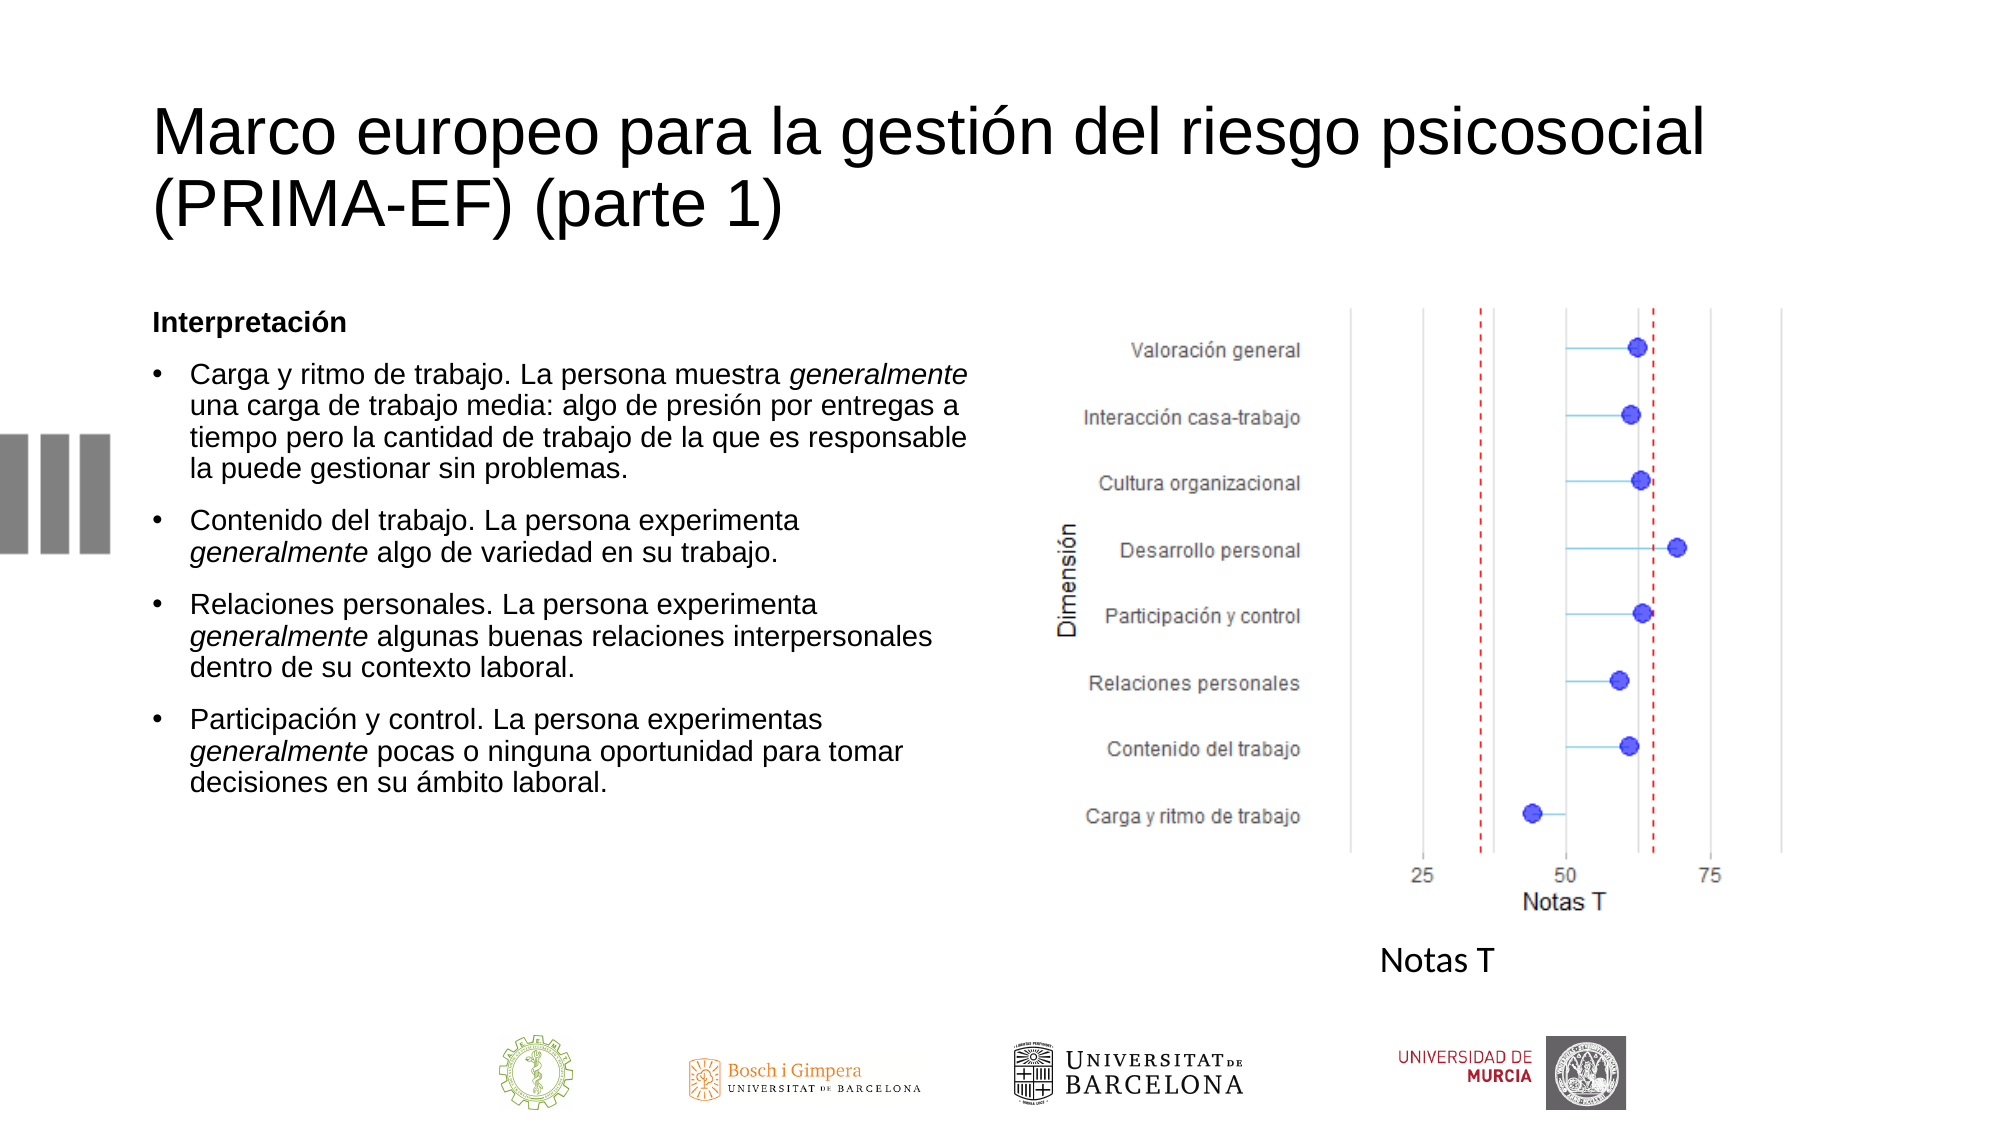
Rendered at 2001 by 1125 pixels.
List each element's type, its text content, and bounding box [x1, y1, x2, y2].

picture [1043, 297, 1832, 928]
picture [499, 1035, 573, 1110]
text_box Notas T [1012, 927, 1863, 1011]
picture [0, 420, 123, 563]
picture [1331, 1036, 1627, 1110]
list Interpretación Carga y ritmo de trabajo. La persona muestra generalmente una carga de trabajo media: algo de presión por entregas a tiempo pero la cantidad de trabajo de la que es responsable la puede gestionar sin problemas. Contenido del trabajo. La persona experimenta generalmente algo de variedad en su trabajo. Relaciones personales. La persona experimenta generalmente algunas buenas relaciones interpersonales dentro de su contexto laboral. Participación y control. La persona experimentas generalmente pocas o ninguna oportunidad para tomar decisiones en su ámbito laboral. [137, 299, 988, 1014]
picture [684, 1031, 926, 1125]
title Marco europeo para la gestión del riesgo psicosocial (PRIMA-EF) (parte 1) [137, 59, 1863, 278]
picture [1014, 1042, 1243, 1105]
